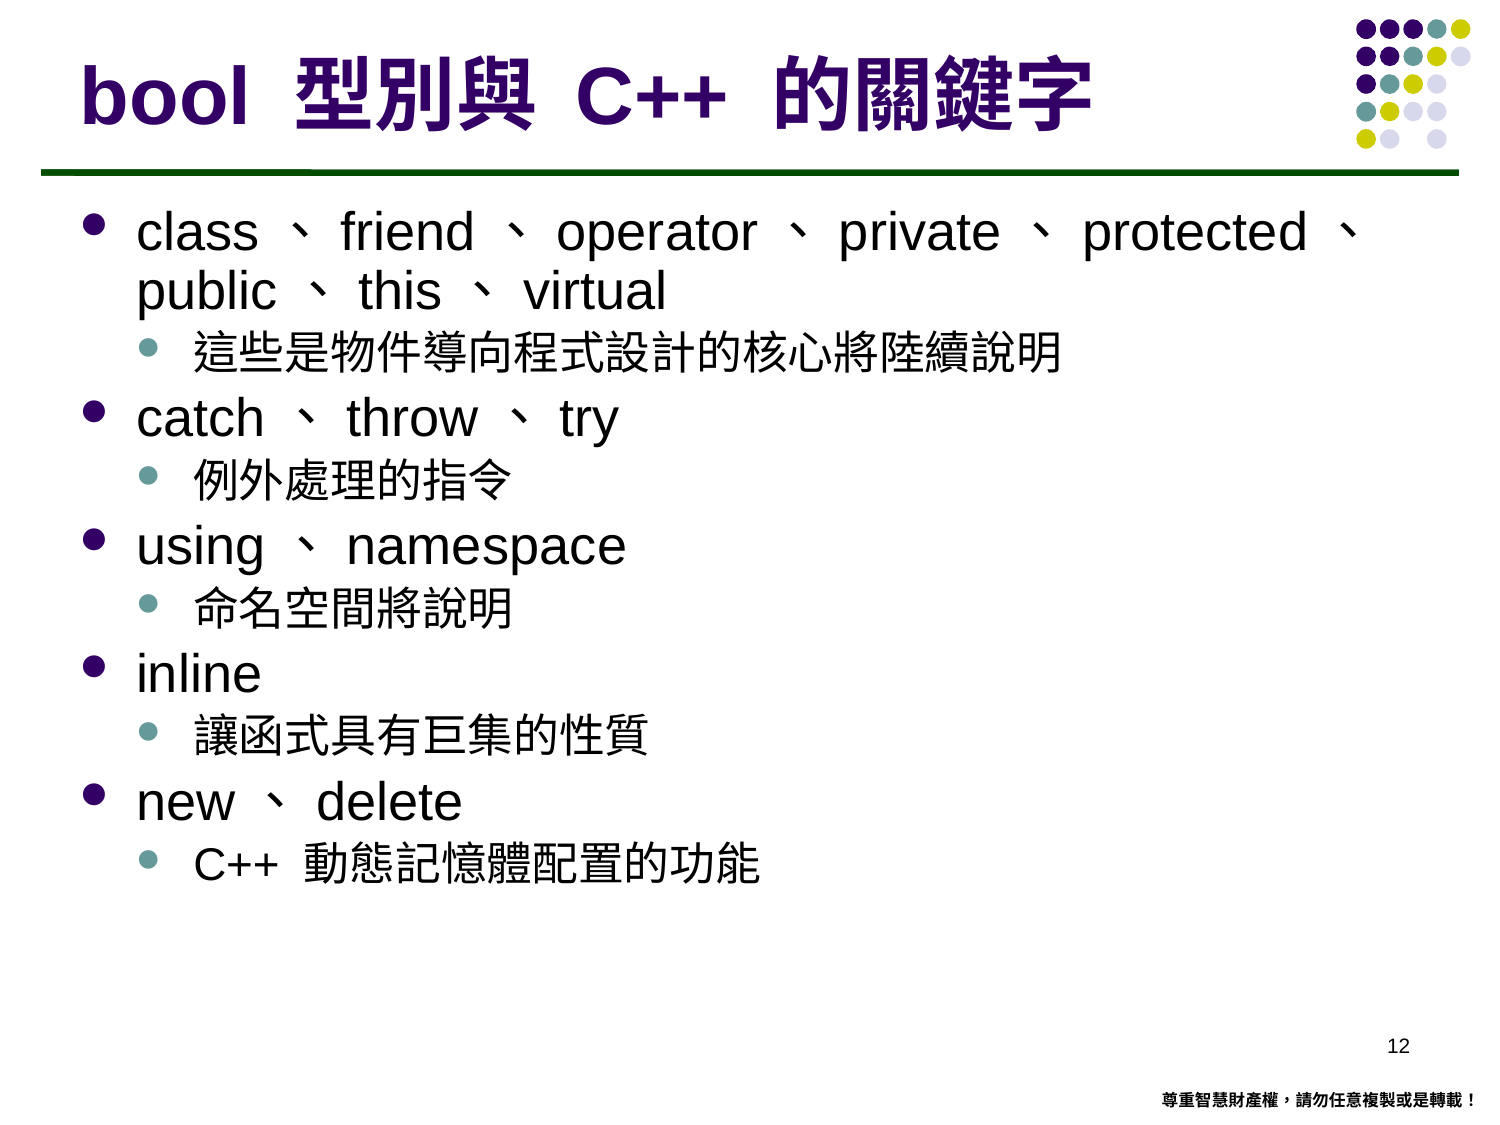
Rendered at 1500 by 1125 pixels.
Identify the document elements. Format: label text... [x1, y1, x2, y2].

list class、friend、operator、private、protected、public、this、virtual 這些是物件導向程式設計的核心將陸續說明 catch、throw、try 例外處理的指令 using、namespace 命名空間將說明 inline 讓函式具有巨集的性質 new、delete C++ 動態記憶體配置的功能 [64, 196, 1416, 932]
slide_number 11 [1074, 1024, 1426, 1101]
title bool 型別與 C++ 的關鍵字 [64, 42, 1303, 149]
